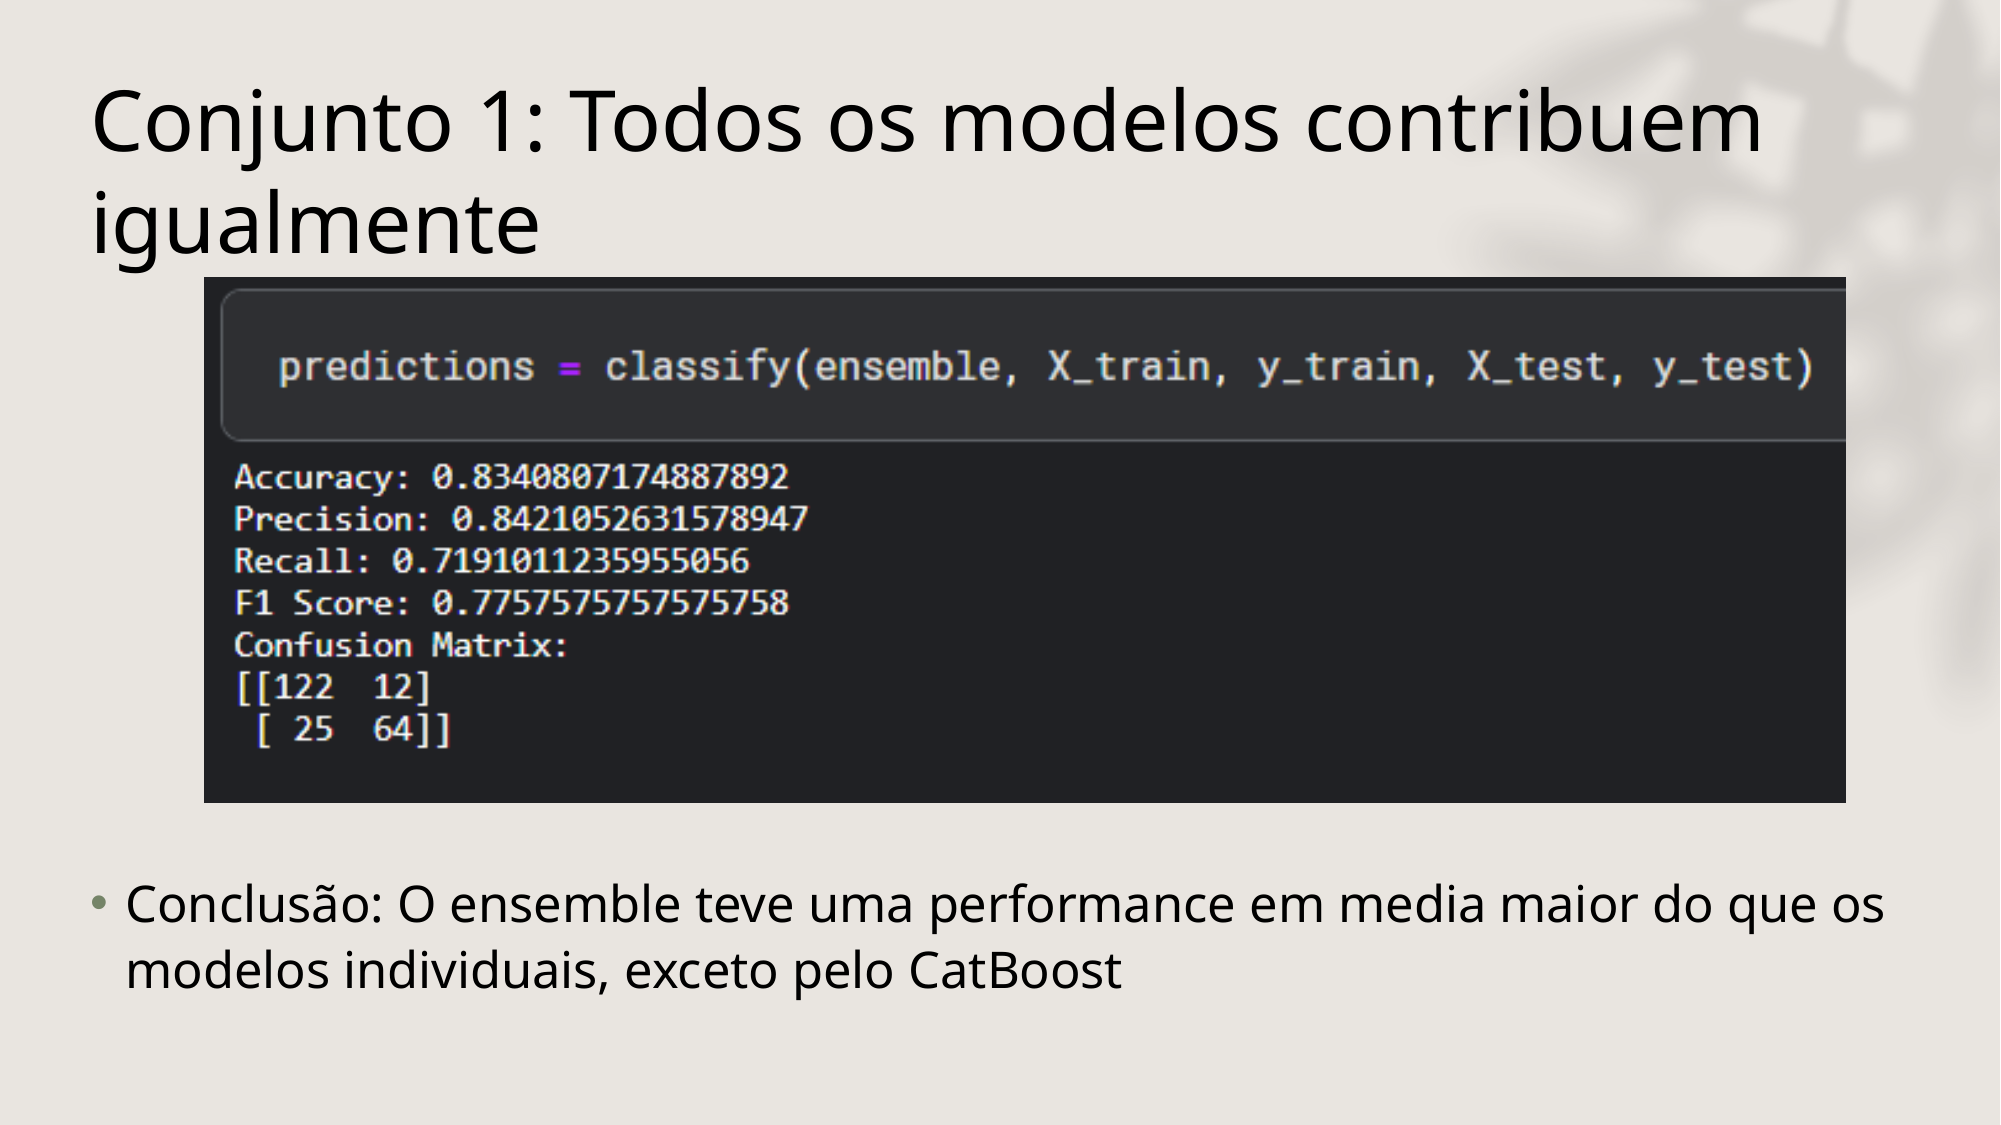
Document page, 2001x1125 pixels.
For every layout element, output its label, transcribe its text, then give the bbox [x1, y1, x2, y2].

title Conjunto 1: Todos os modelos contribuem igualmente [75, 60, 1863, 278]
picture [204, 277, 1846, 803]
list Conclusão: O ensemble teve uma performance em media maior do que os modelos individuais, exceto pelo CatBoost [75, 858, 1925, 1009]
